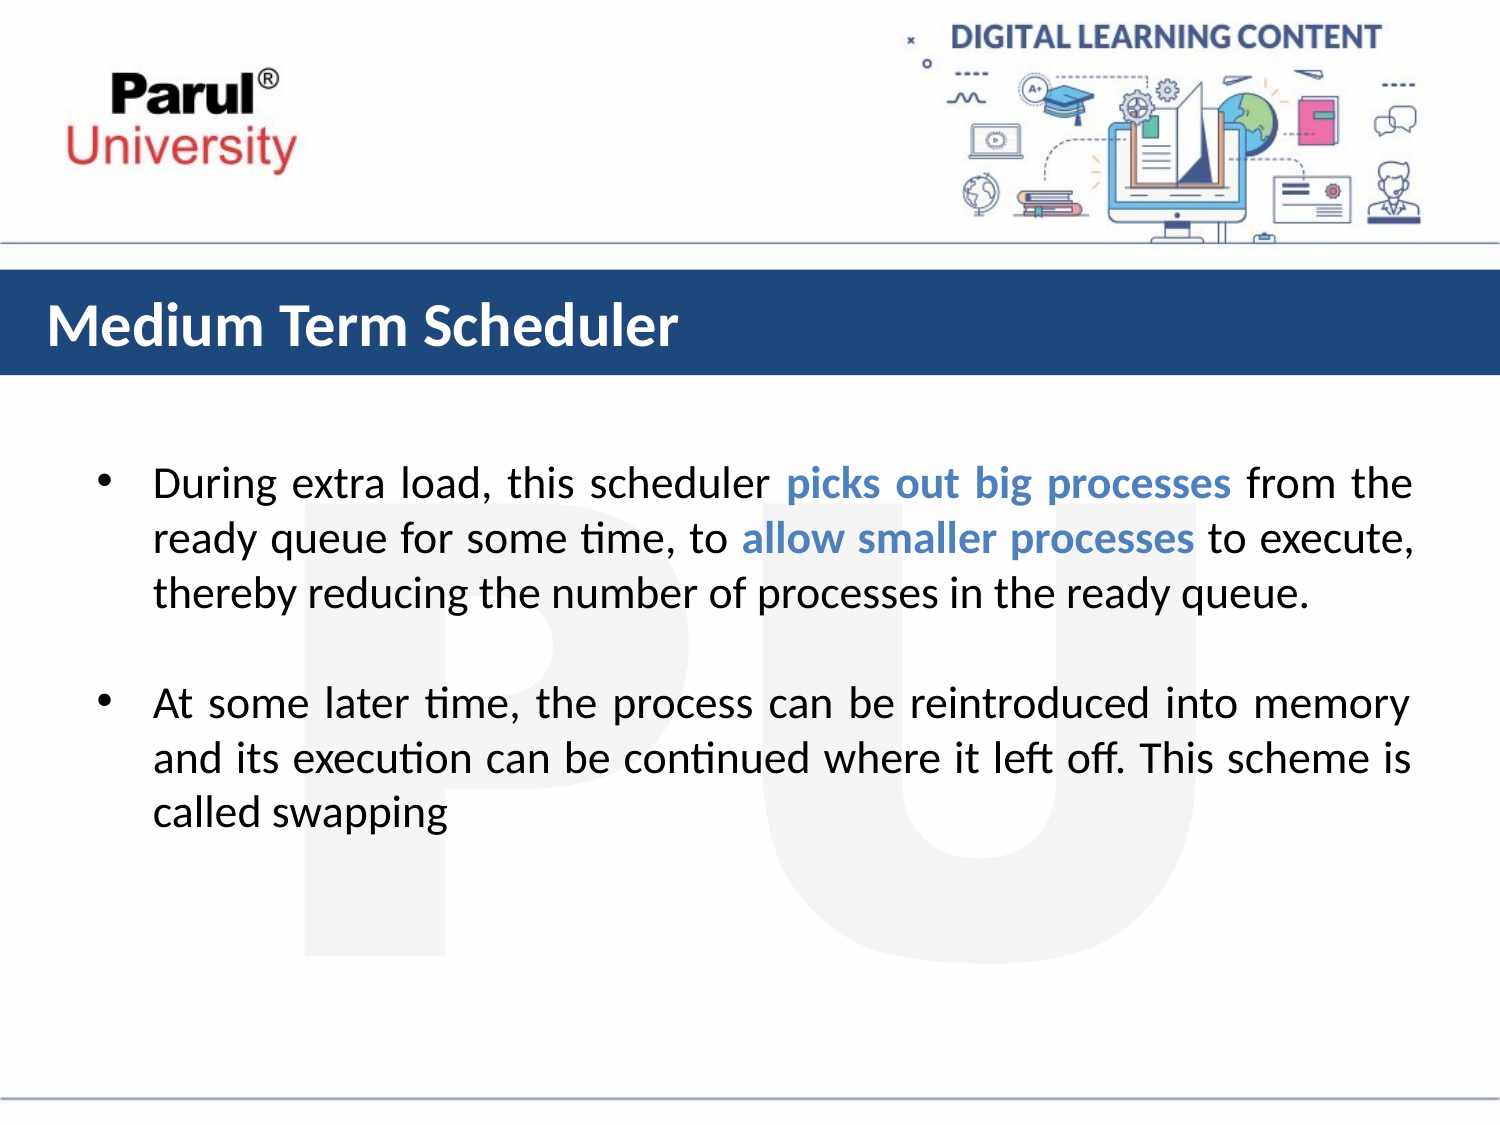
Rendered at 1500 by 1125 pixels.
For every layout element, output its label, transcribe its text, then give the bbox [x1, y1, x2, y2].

title Medium Term Scheduler [43, 282, 688, 473]
text_box • [94, 447, 115, 505]
text_box [0, 269, 1500, 376]
text_box During extra load, this scheduler picks out big processes from the ready queue for some time, to allow smaller processes to execute, thereby reducing the number of processes in the ready queue. [150, 450, 1429, 618]
picture [0, 376, 1500, 1125]
picture [0, 0, 1500, 269]
text_box At some later time, the process can be reintroduced into memory and its execution can be continued where it left off. This scheme is called swapping [1199, 670, 1427, 838]
text_box At some later time, the process can be reintroduced into memory and its execution can be continued where it left off. This scheme is called swapping [150, 670, 299, 838]
text_box • [94, 667, 115, 725]
